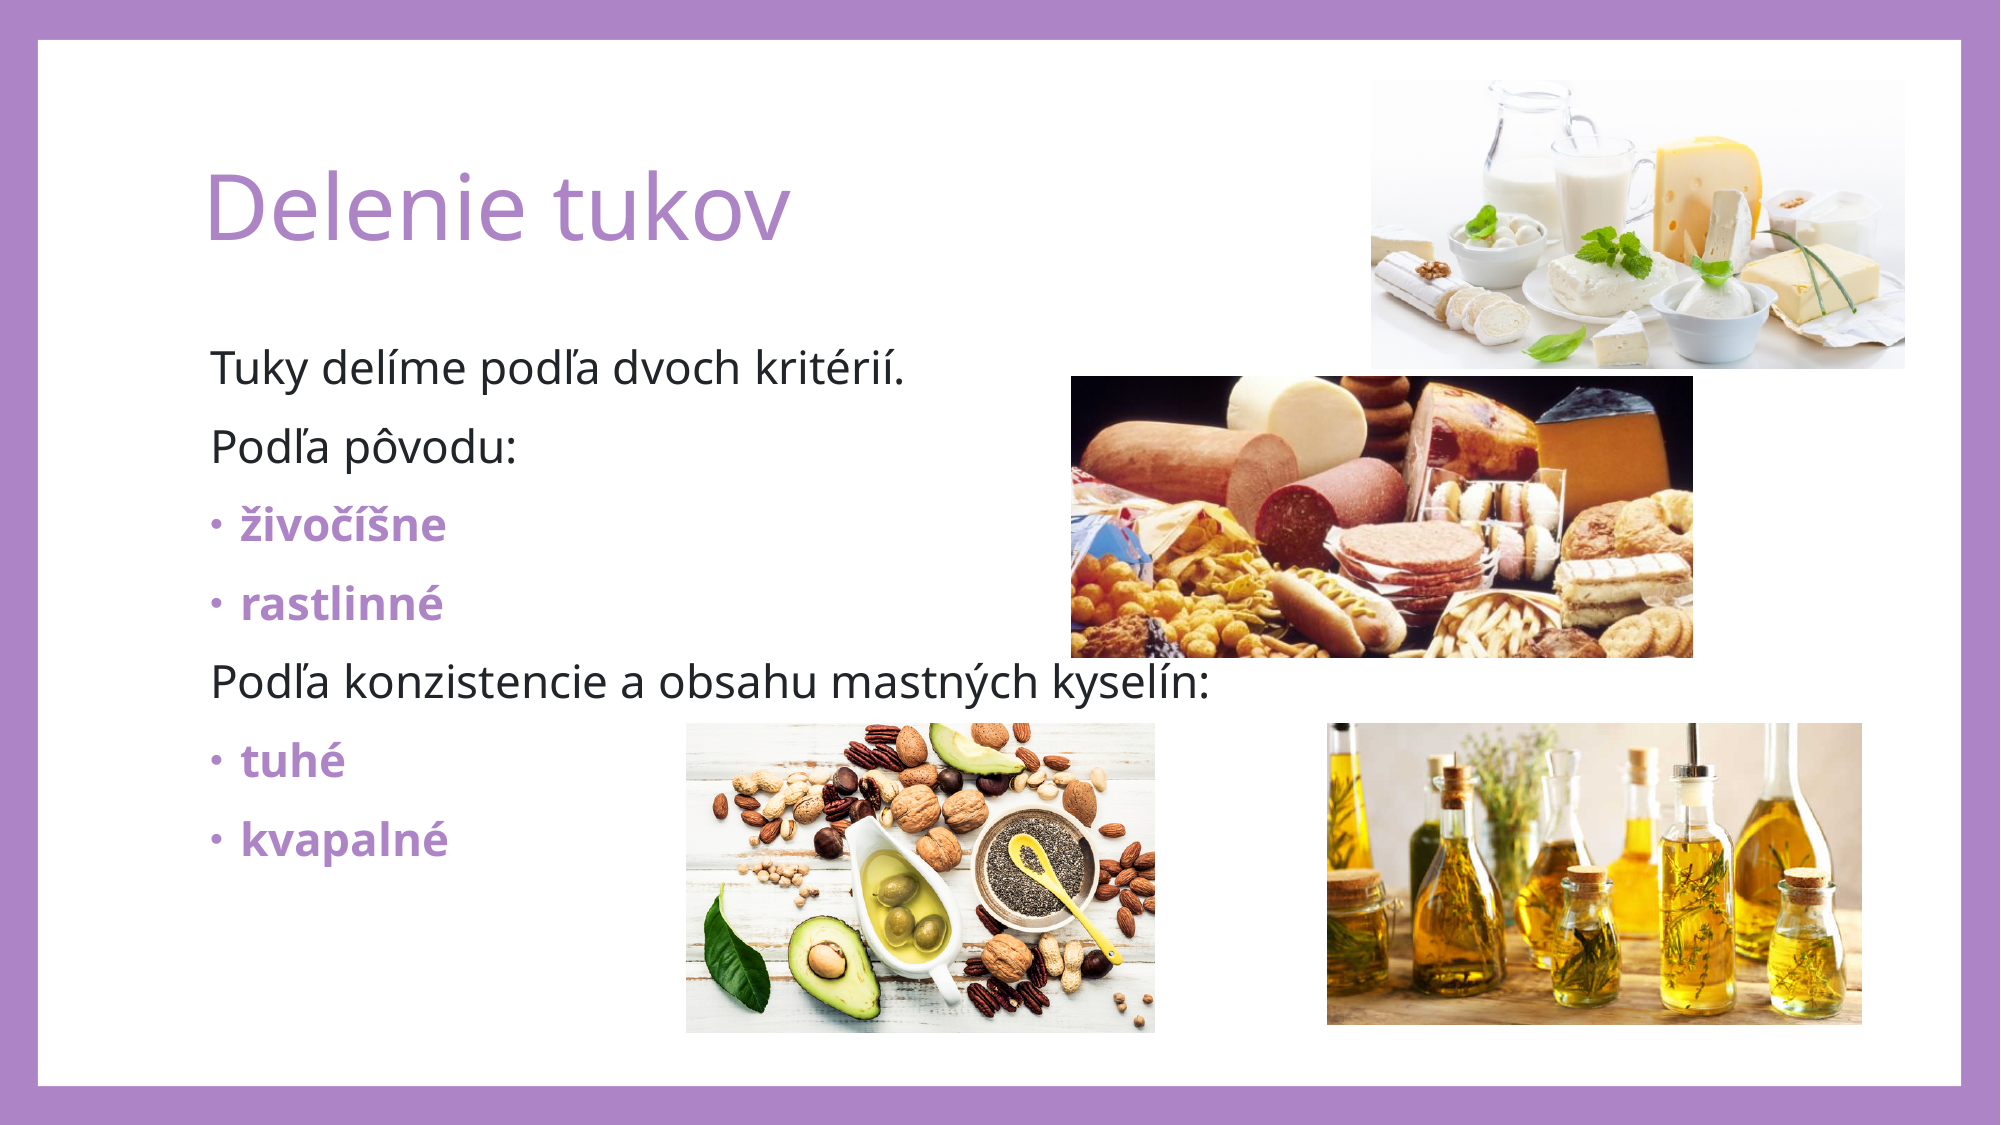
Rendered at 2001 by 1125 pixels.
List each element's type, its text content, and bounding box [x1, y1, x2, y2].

picture [686, 723, 1156, 1033]
title Delenie tukov [187, 99, 1365, 323]
picture [1326, 723, 1863, 1025]
picture [1371, 80, 1906, 370]
picture [1070, 375, 1694, 658]
list Tuky delíme podľa dvoch kritérií. Podľa pôvodu: živočíšne rastlinné Podľa konzistencie a obsahu mastných kyselín: tuhé kvapalné [187, 337, 1808, 1000]
